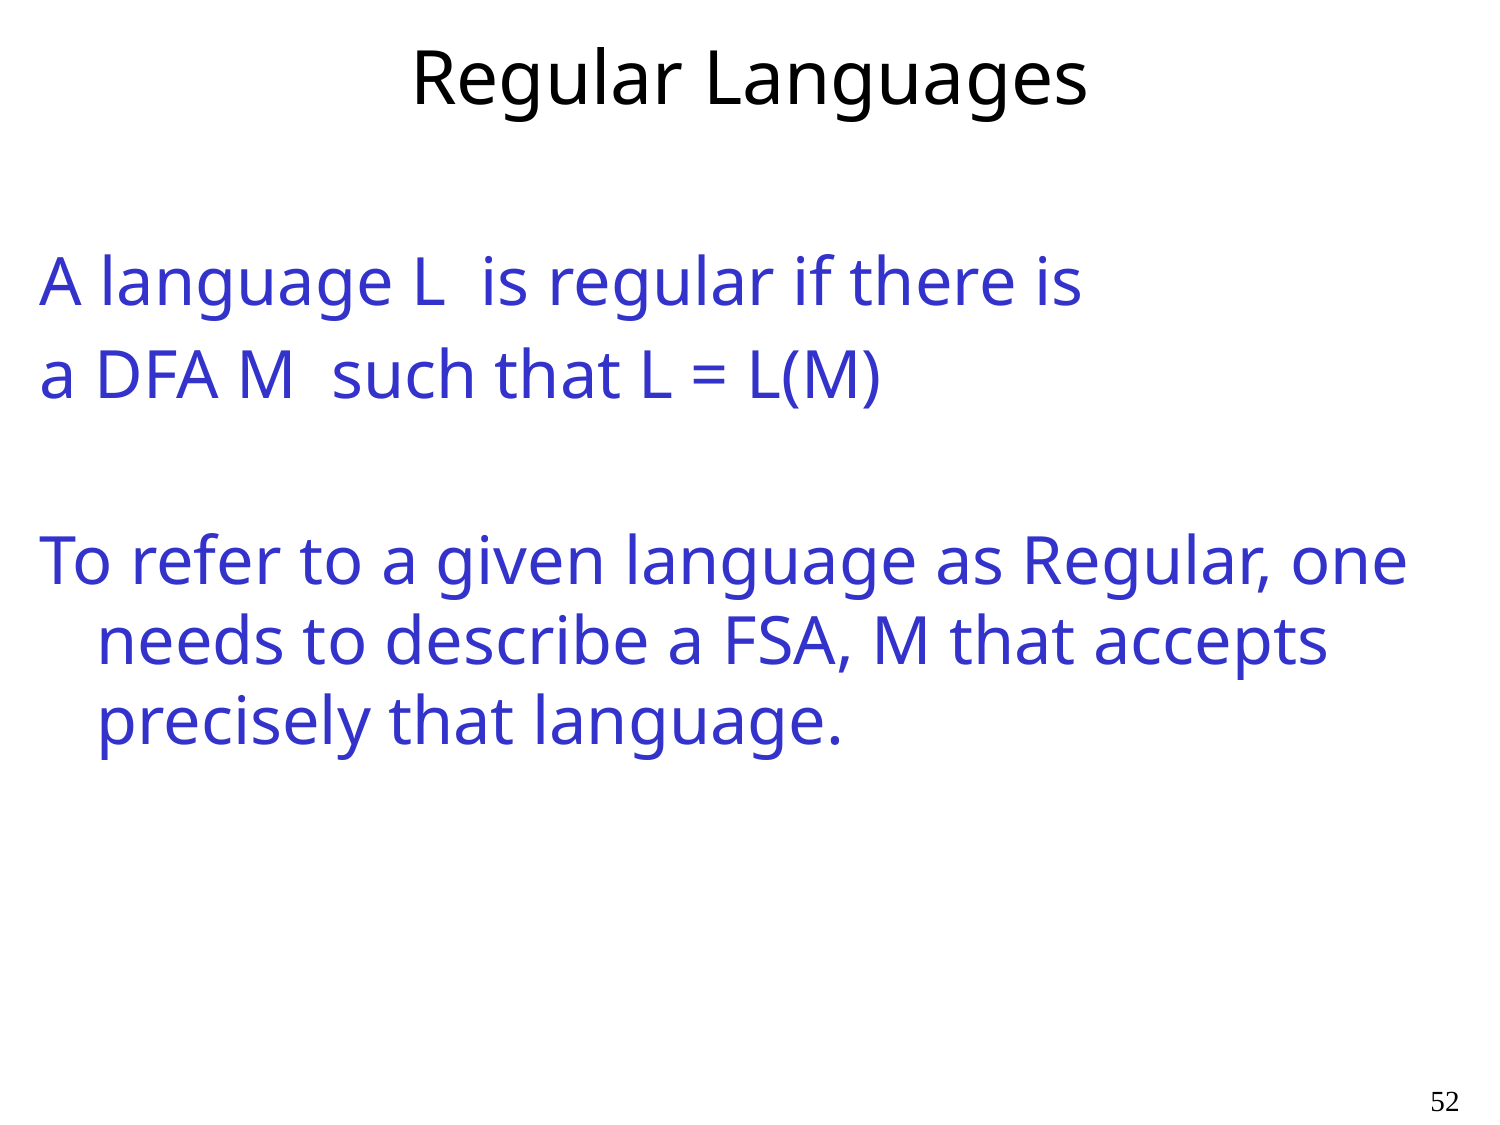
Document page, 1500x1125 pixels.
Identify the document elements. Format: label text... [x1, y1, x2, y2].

title Regular Languages [24, 24, 1475, 125]
list A language L is regular if there is a DFA M such that L = L(M) To refer to a given language as Regular, one needs to describe a FSA, M that accepts precisely that language. [24, 137, 1475, 1038]
slide_number 52 [1162, 1074, 1475, 1125]
